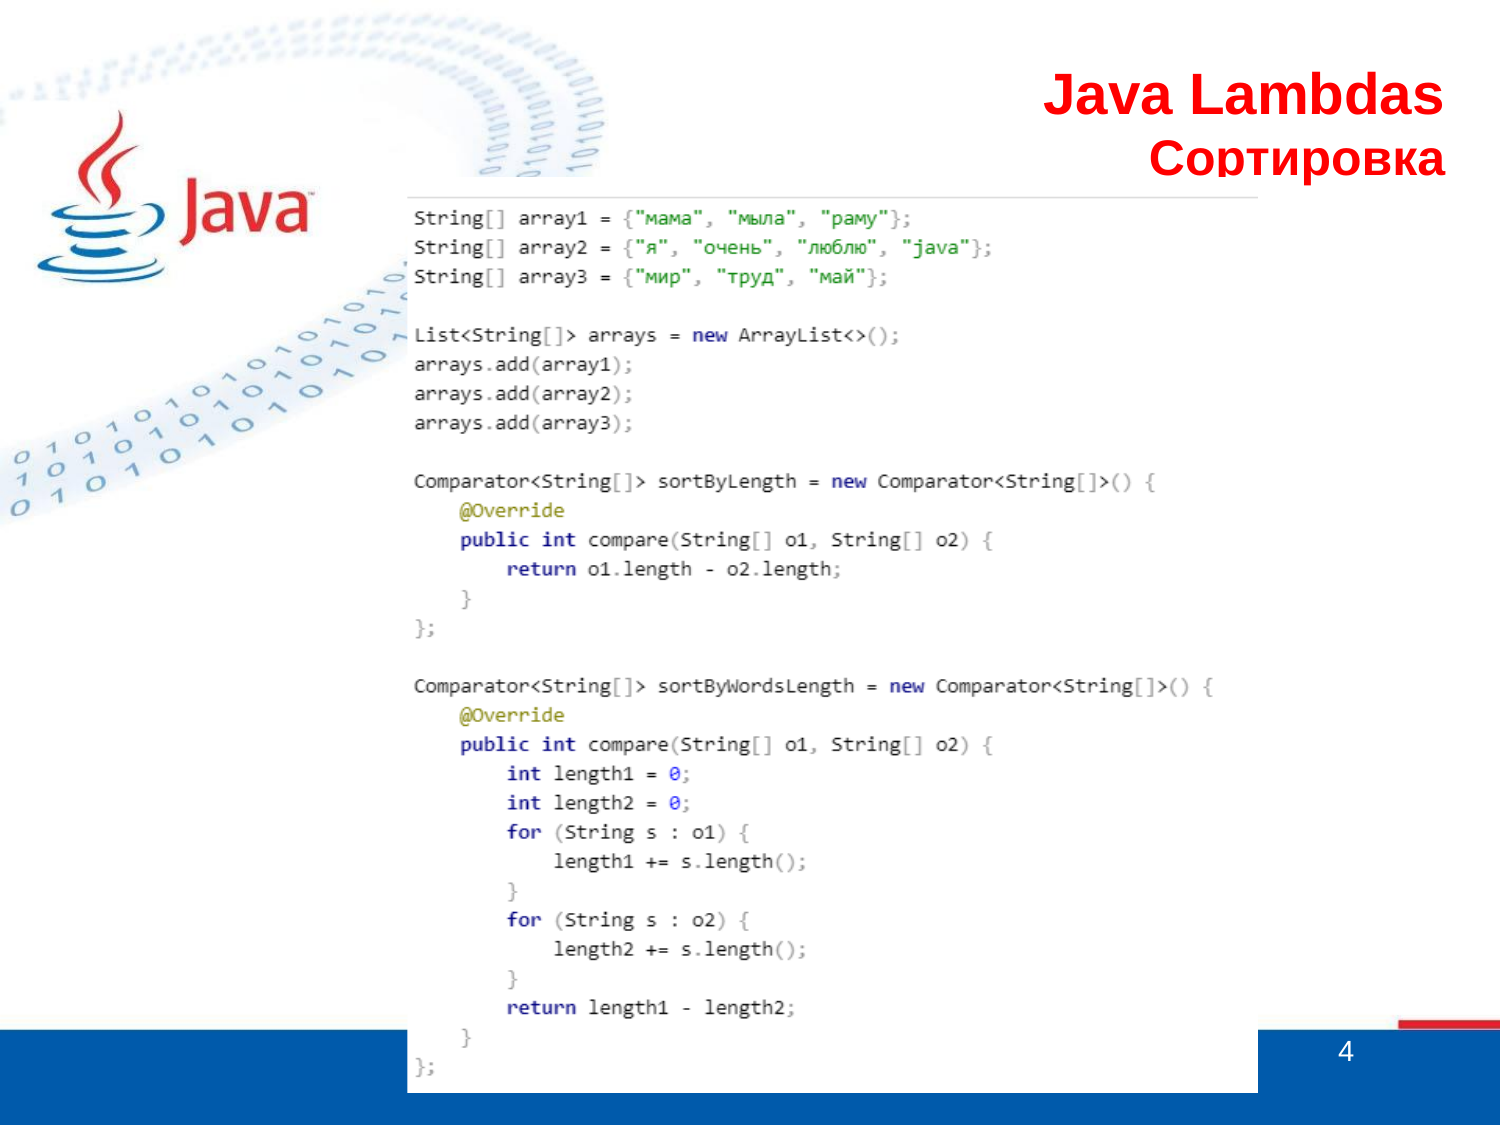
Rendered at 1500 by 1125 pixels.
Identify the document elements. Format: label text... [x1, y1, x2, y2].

picture [0, 0, 1500, 1125]
title Java Lambdas Сортировка [572, 58, 1461, 184]
slide_number 4 [1260, 1025, 1370, 1100]
